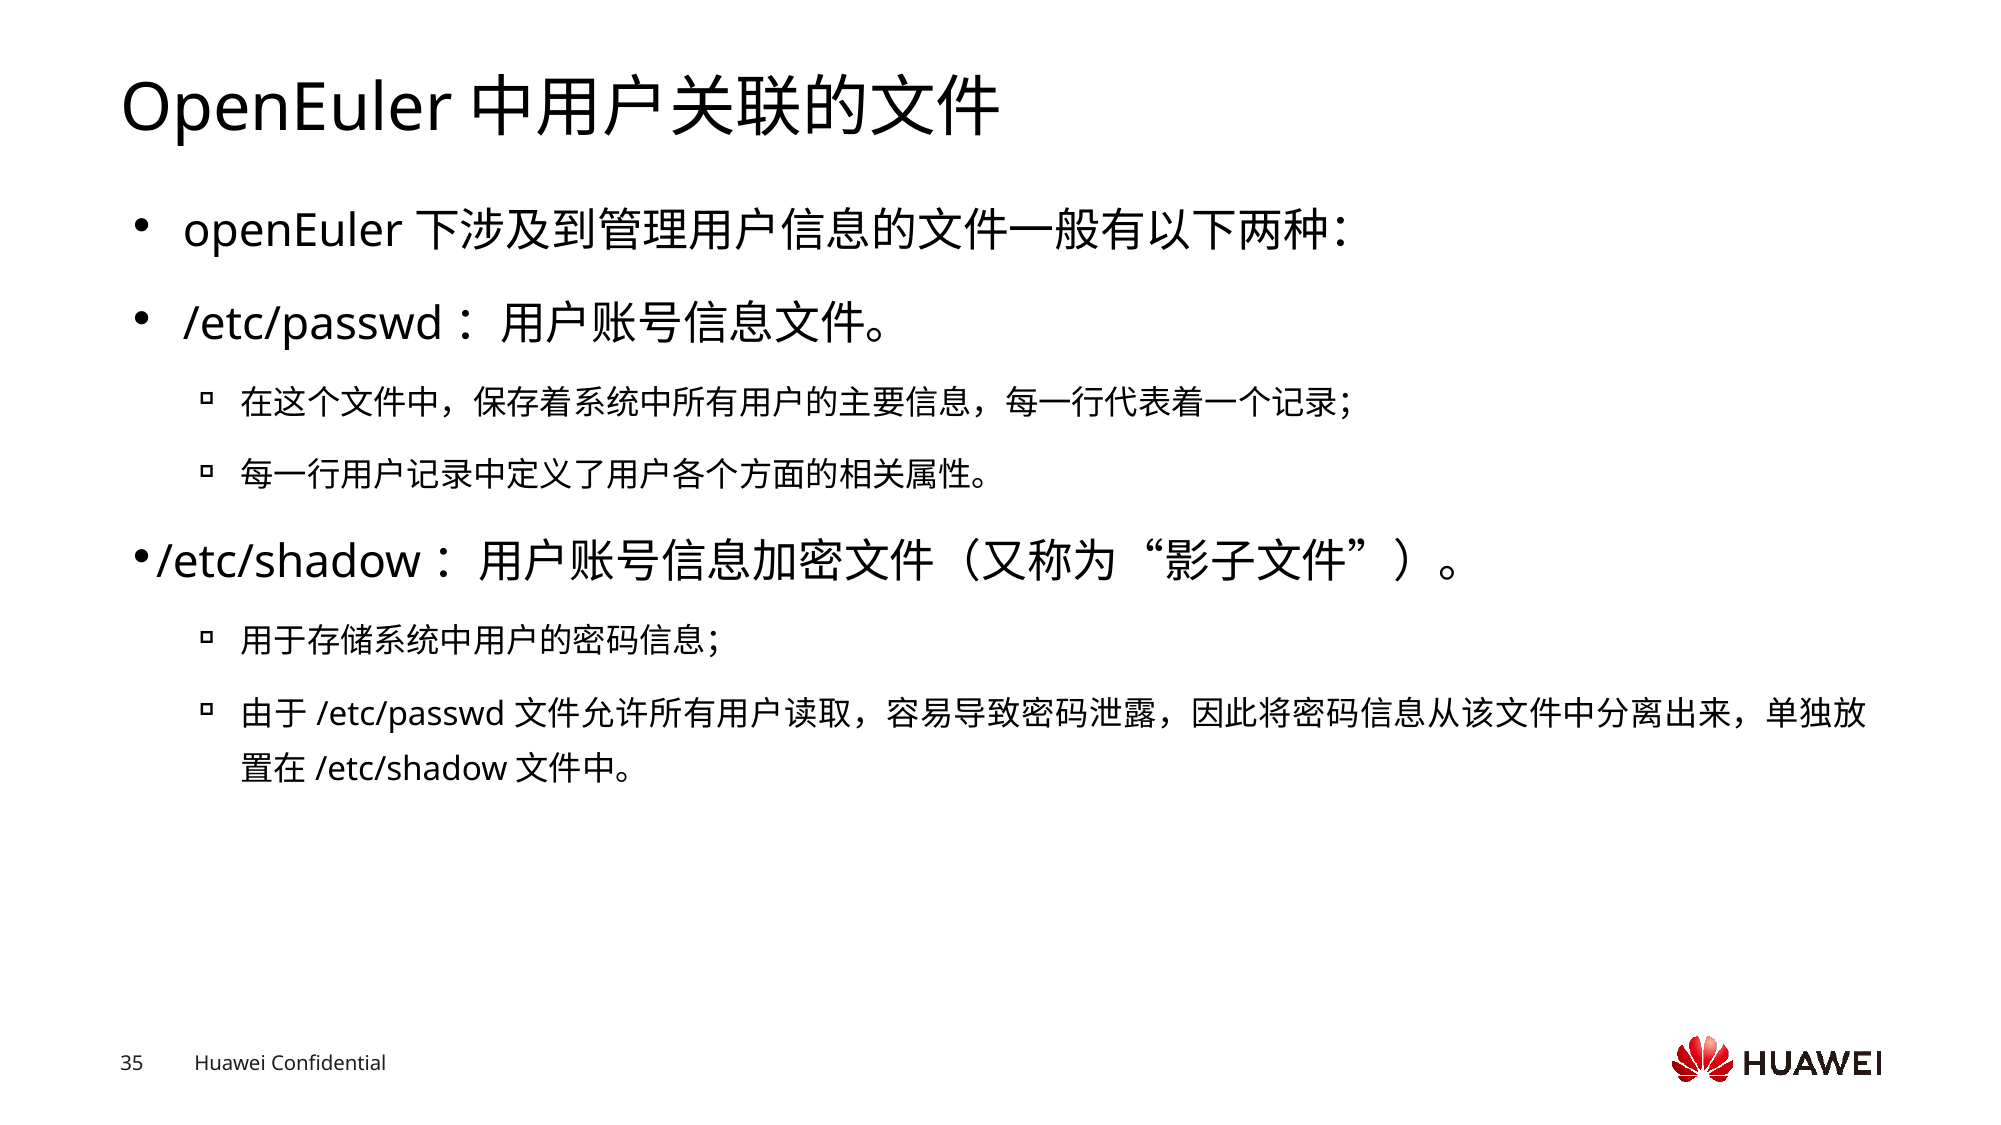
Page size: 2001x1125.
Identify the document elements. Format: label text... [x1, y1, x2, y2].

picture [1672, 1036, 1881, 1082]
title OpenEuler中用户关联的文件 [120, 73, 1880, 154]
list openEuler下涉及到管理用户信息的文件一般有以下两种： /etc/passwd：用户账号信息文件。 在这个文件中，保存着系统中所有用户的主要信息，每一行代表着一个记录； 每一行用户记录中定义了用户各个方面的相关属性。 /etc/shadow：用户账号信息加密文件（又称为“影子文件”）。 用于存储系统中用户的密码信息； 由于/etc/passwd文件允许所有用户读取，容易导致密码泄露，因此将密码信息从该文件中分离出来，单独放置在/etc/shadow文件中。 [119, 171, 1881, 973]
